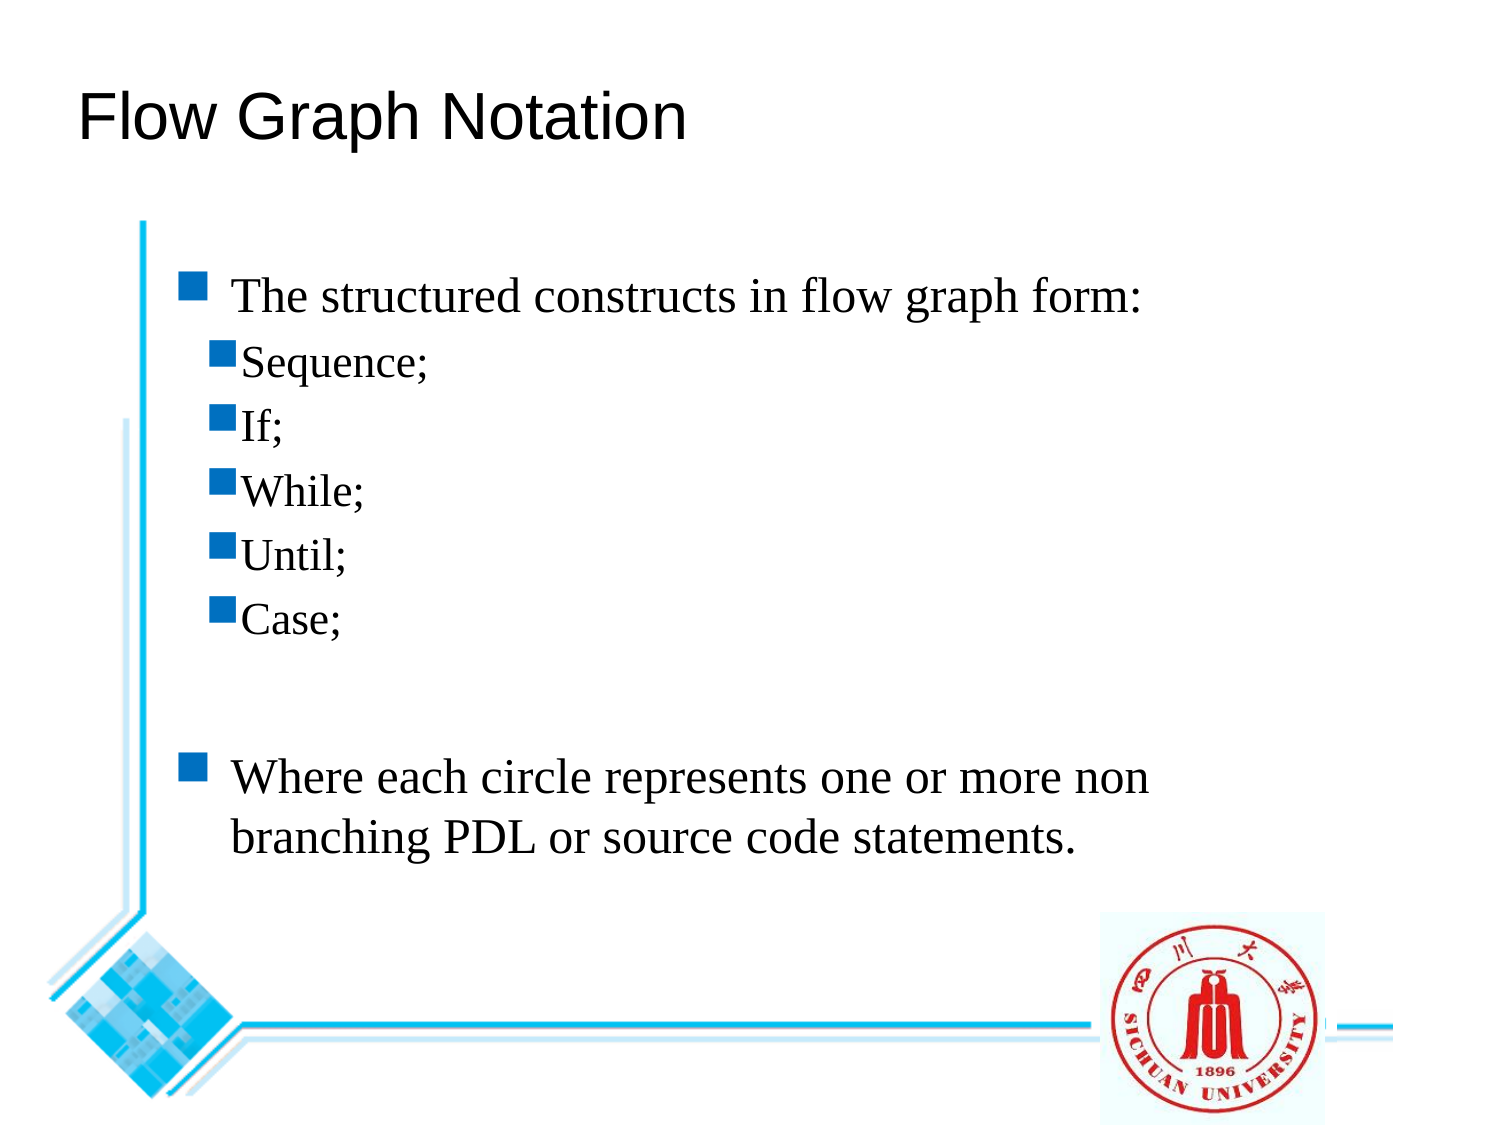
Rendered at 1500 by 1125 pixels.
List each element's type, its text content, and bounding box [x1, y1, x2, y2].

picture [35, 209, 1393, 1125]
title Flow Graph Notation [62, 37, 1413, 188]
list The structured constructs in flow graph form: Sequence; If; While; Until; Case; Where each circle represents one or more non branching PDL or source code statements. [159, 255, 1294, 906]
